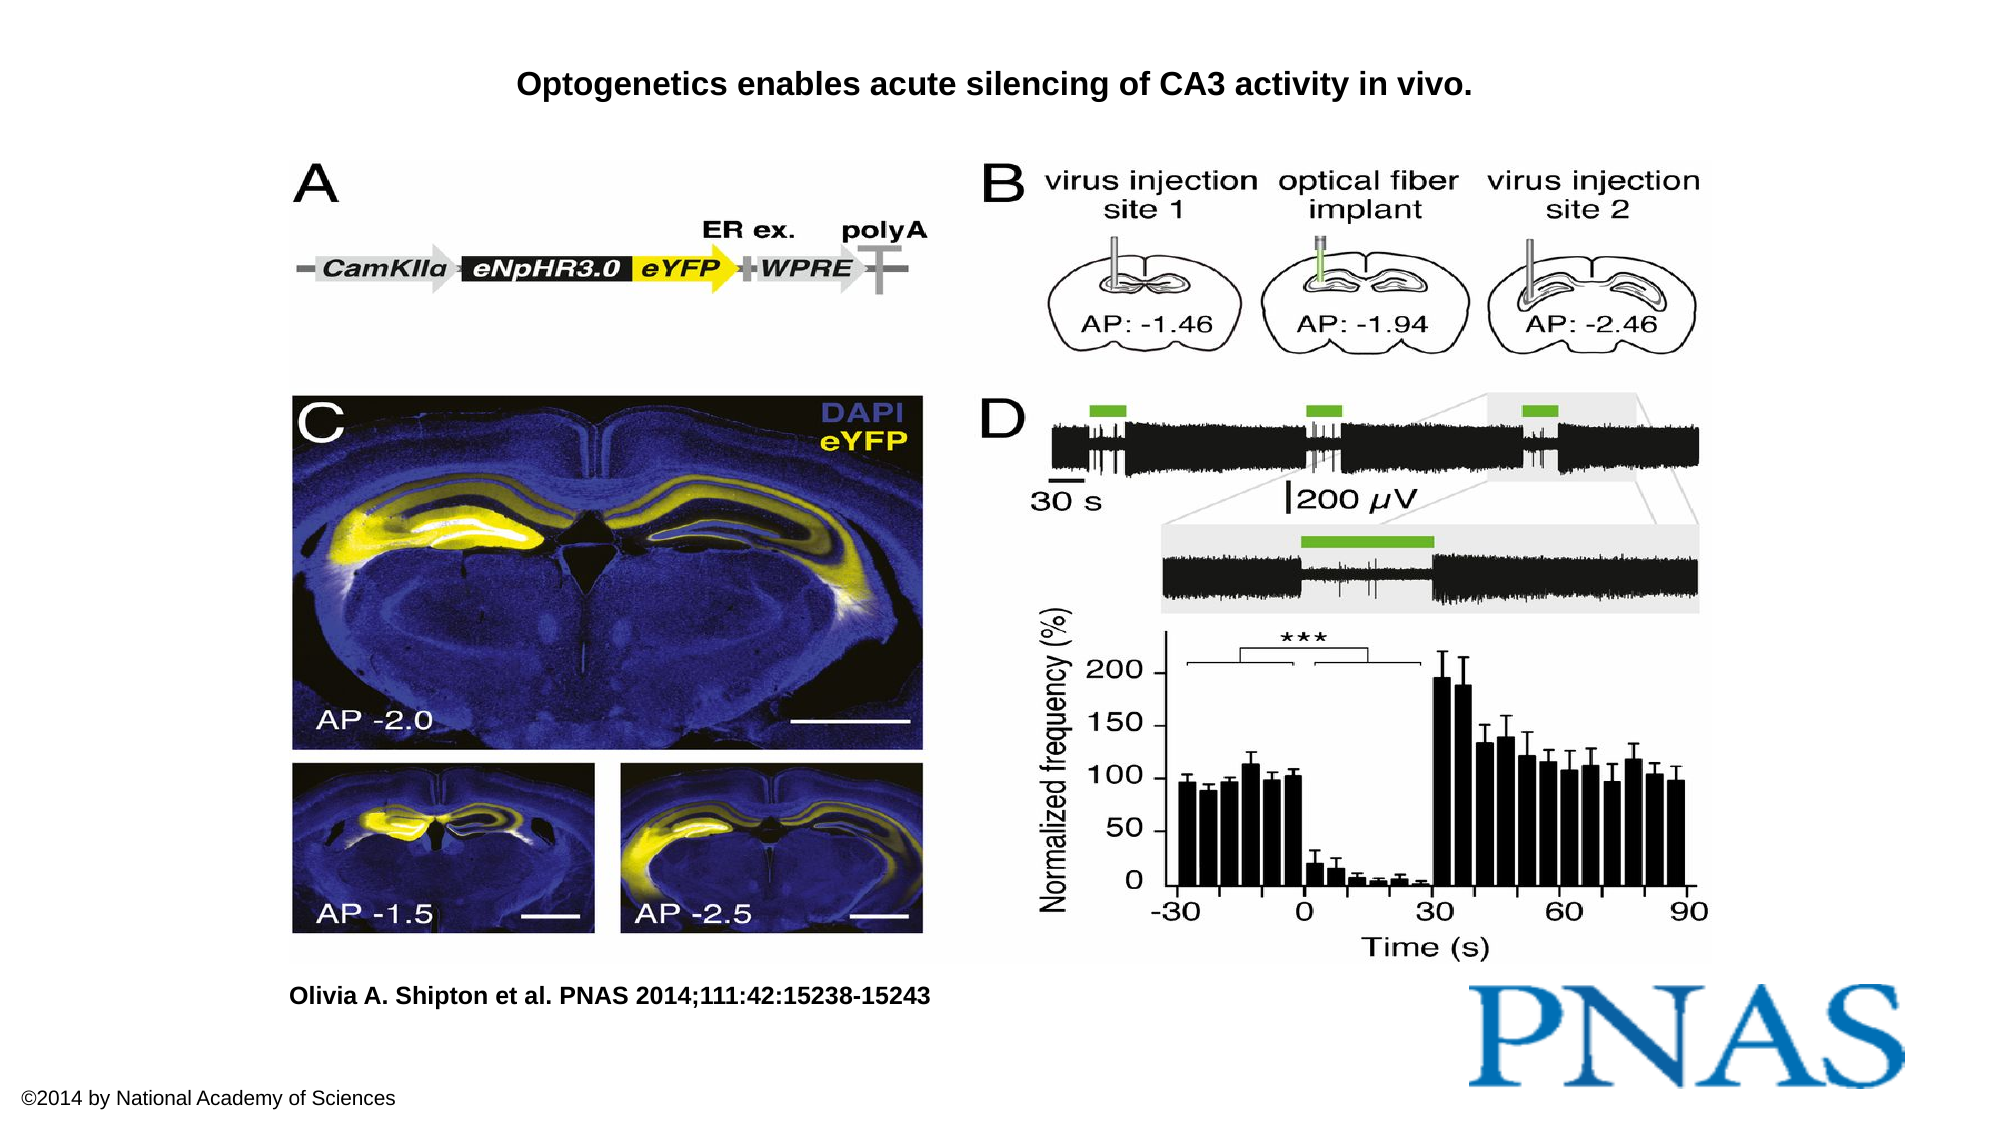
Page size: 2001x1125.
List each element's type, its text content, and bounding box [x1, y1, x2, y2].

text_box Olivia A. Shipton et al. PNAS 2014;111:42:15238-15243 [289, 979, 1147, 1018]
picture [289, 160, 1712, 964]
picture [1469, 984, 1905, 1089]
text_box ©2014 by National Academy of Sciences [21, 1084, 1100, 1125]
text_box Optogenetics enables acute silencing of CA3 activity in vivo. [71, 62, 1929, 131]
